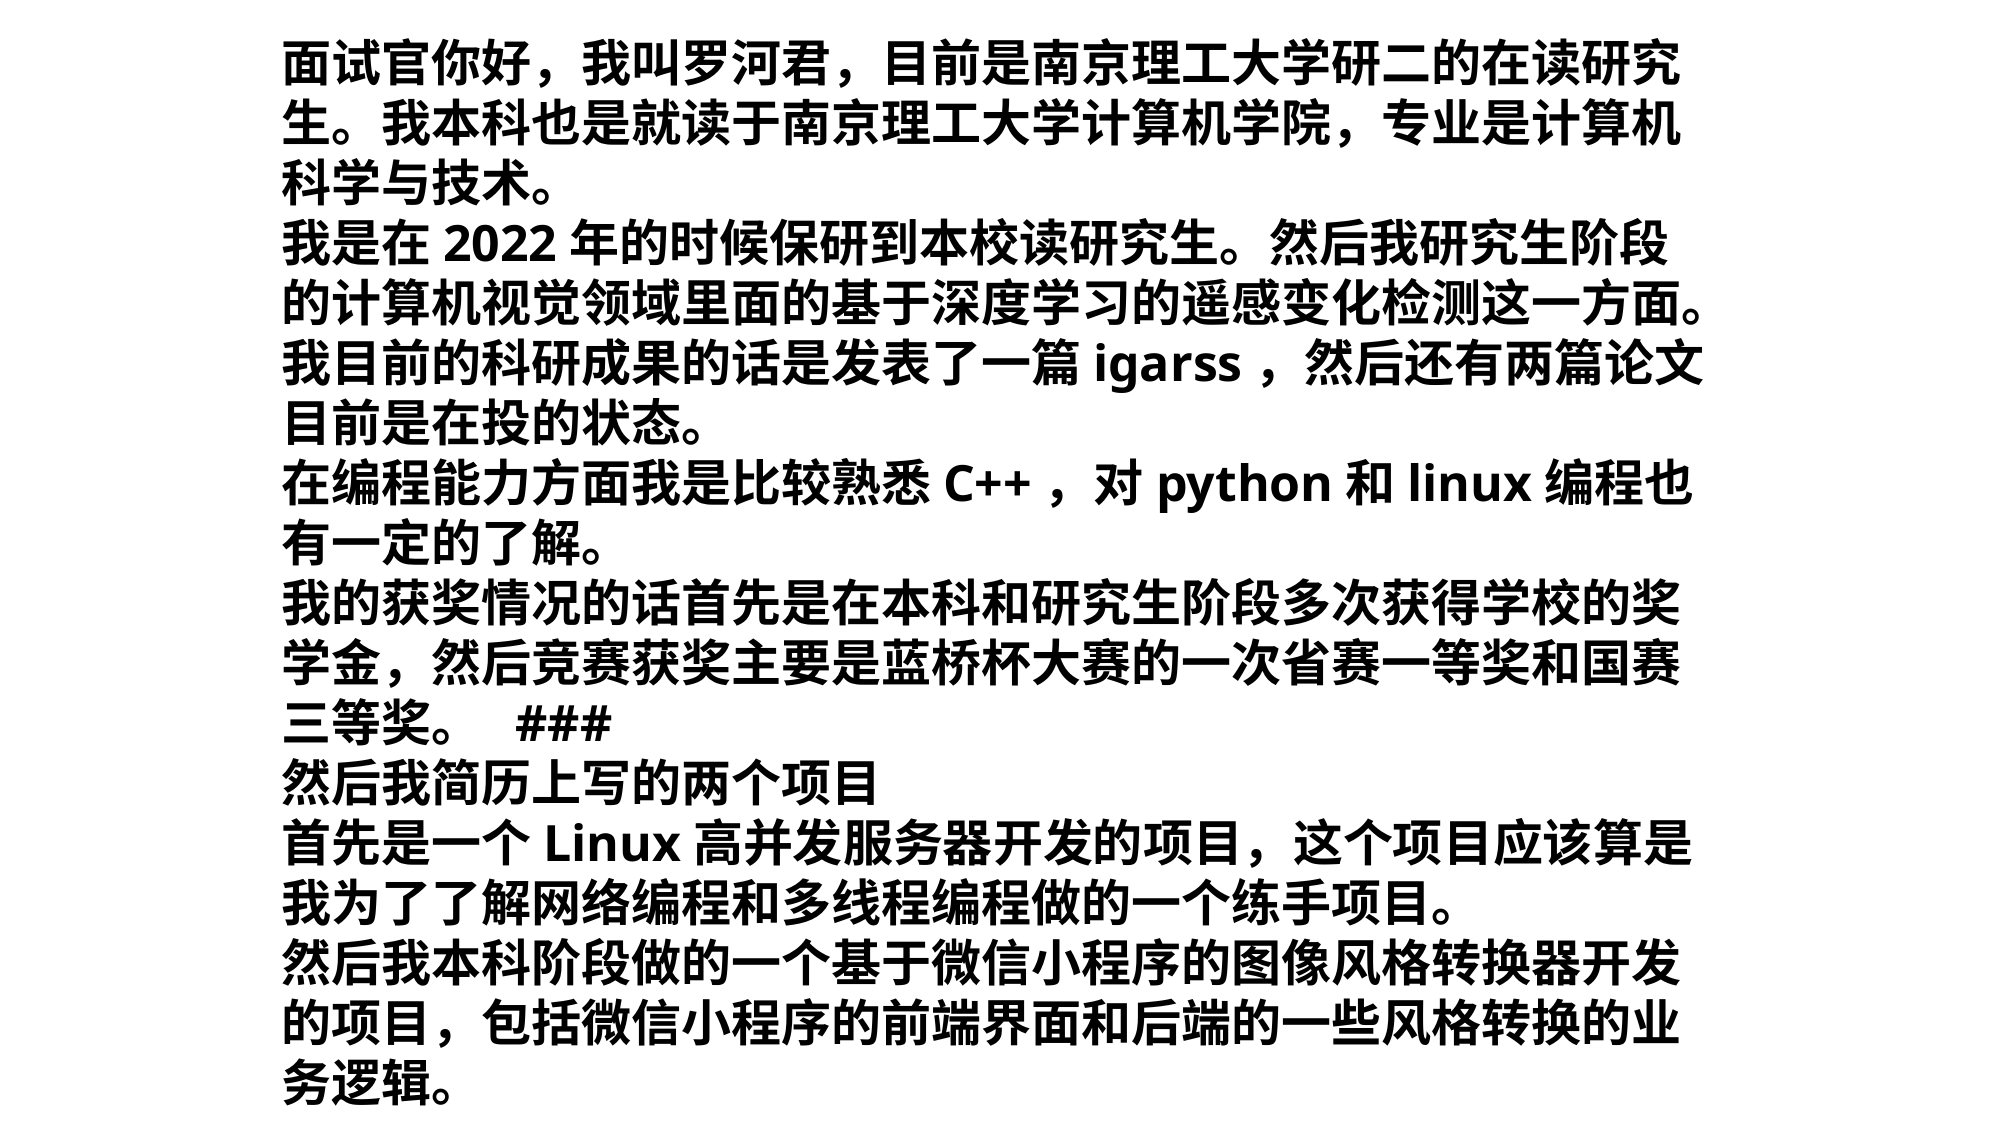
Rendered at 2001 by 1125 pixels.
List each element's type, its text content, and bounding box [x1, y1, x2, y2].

text_box 面试官你好，我叫罗河君，目前是南京理工大学研二的在读研究生。我本科也是就读于南京理工大学计算机学院，专业是计算机科学与技术。 我是在2022年的时候保研到本校读研究生。然后我研究生阶段的计算机视觉领域里面的基于深度学习的遥感变化检测这一方面。 我目前的科研成果的话是发表了一篇igarss，然后还有两篇论文目前是在投的状态。 在编程能力方面我是比较熟悉C++，对python和linux编程也有一定的了解。 我的获奖情况的话首先是在本科和研究生阶段多次获得学校的奖学金，然后竞赛获奖主要是蓝桥杯大赛的一次省赛一等奖和国赛三等奖。 ### 然后我简历上写的两个项目 首先是一个Linux高并发服务器开发的项目，这个项目应该算是我为了了解网络编程和多线程编程做的一个练手项目。 然后我本科阶段做的一个基于微信小程序的图像风格转换器开发的项目，包括微信小程序的前端界面和后端的一些风格转换的业务逻辑。 [266, 24, 1734, 1119]
